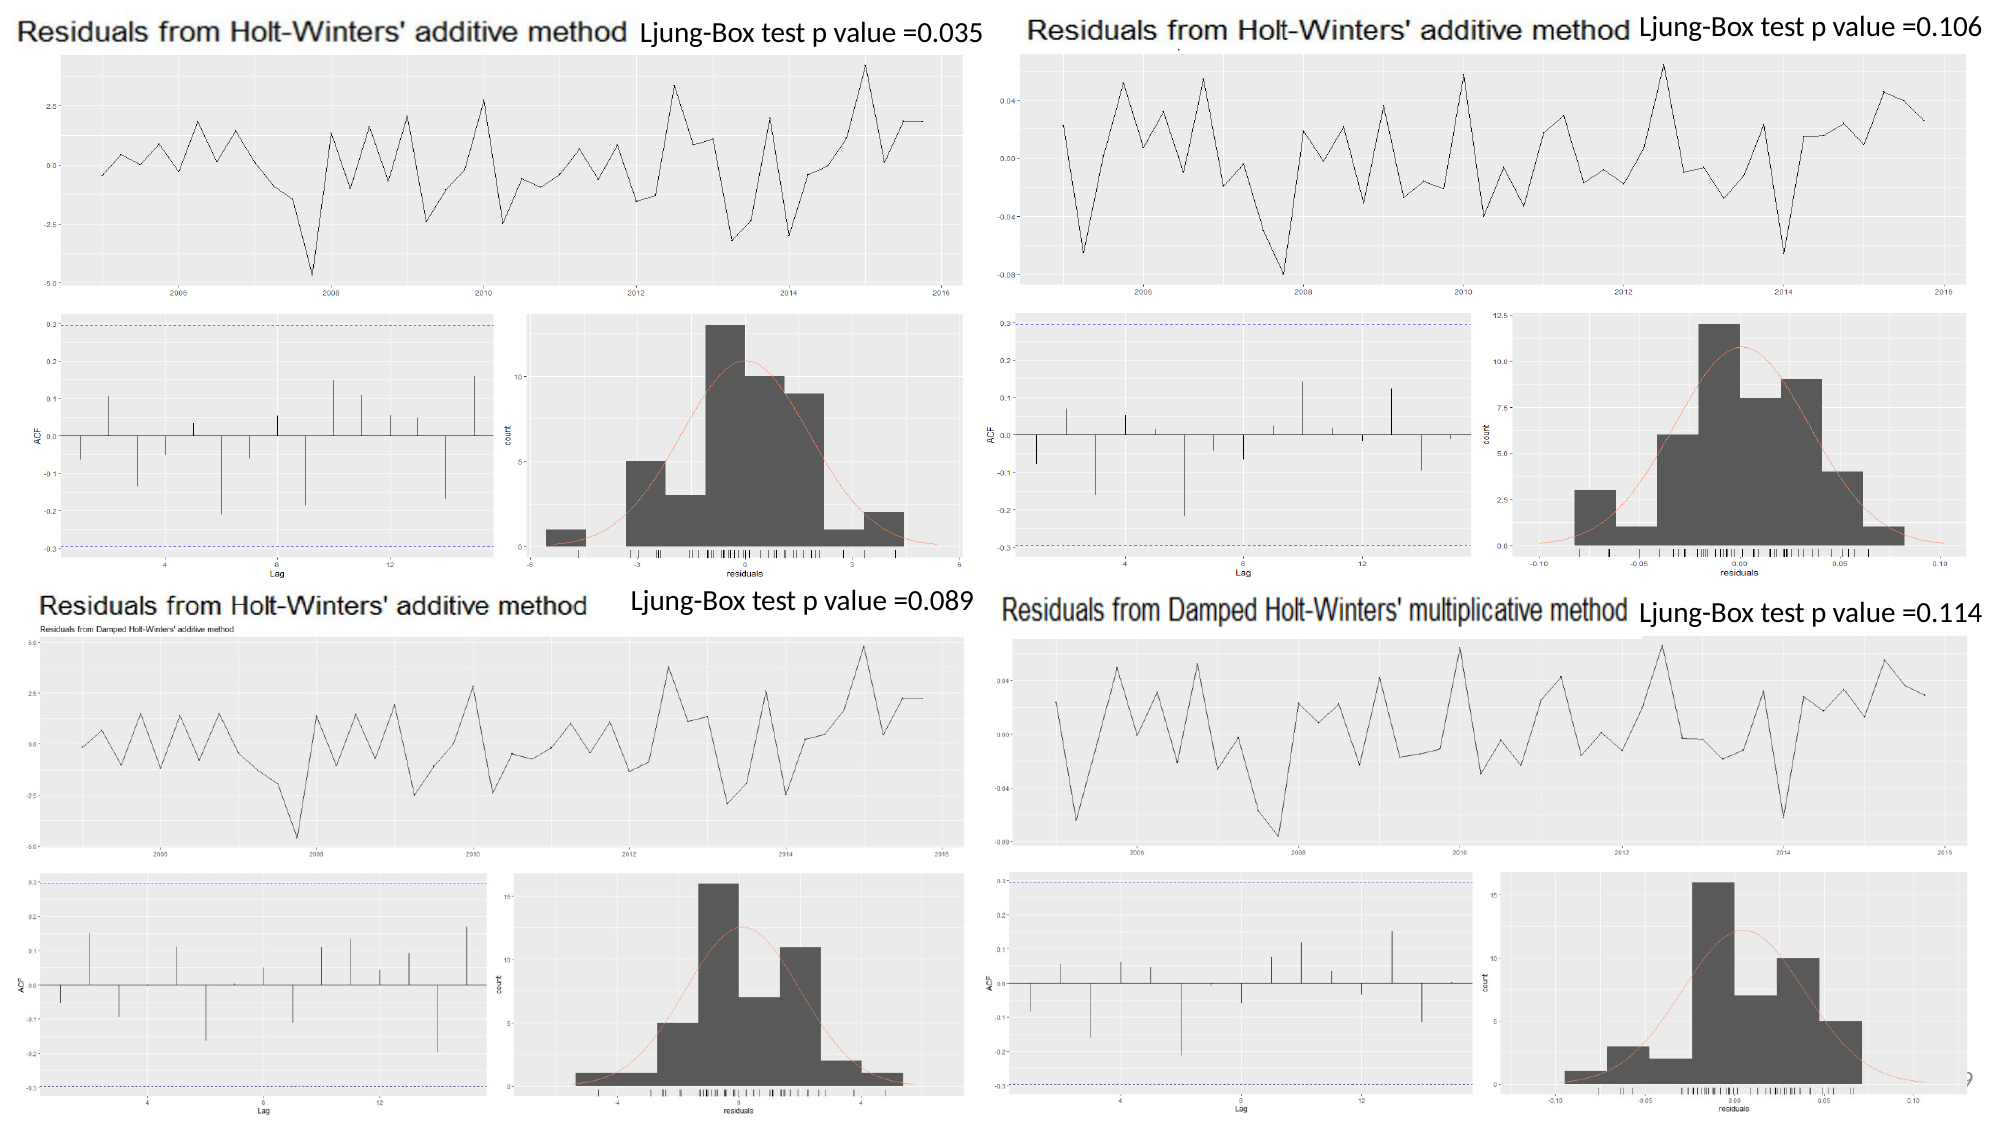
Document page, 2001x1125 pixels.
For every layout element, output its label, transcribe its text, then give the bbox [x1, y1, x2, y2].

text_box [986, 42, 1966, 578]
text_box Ljung-Box test p value =0.106 [1637, 5, 1989, 43]
text_box [36, 584, 593, 626]
text_box Ljung-Box test p value =0.089 [628, 578, 981, 617]
text_box [1016, 11, 1641, 49]
text_box [33, 49, 963, 578]
text_box [13, 7, 644, 51]
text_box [985, 582, 1968, 1114]
text_box Ljung-Box test p value =0.114 [1972, 591, 1989, 629]
text_box [17, 625, 964, 1115]
text_box Ljung-Box test p value =0.035 [638, 11, 990, 49]
